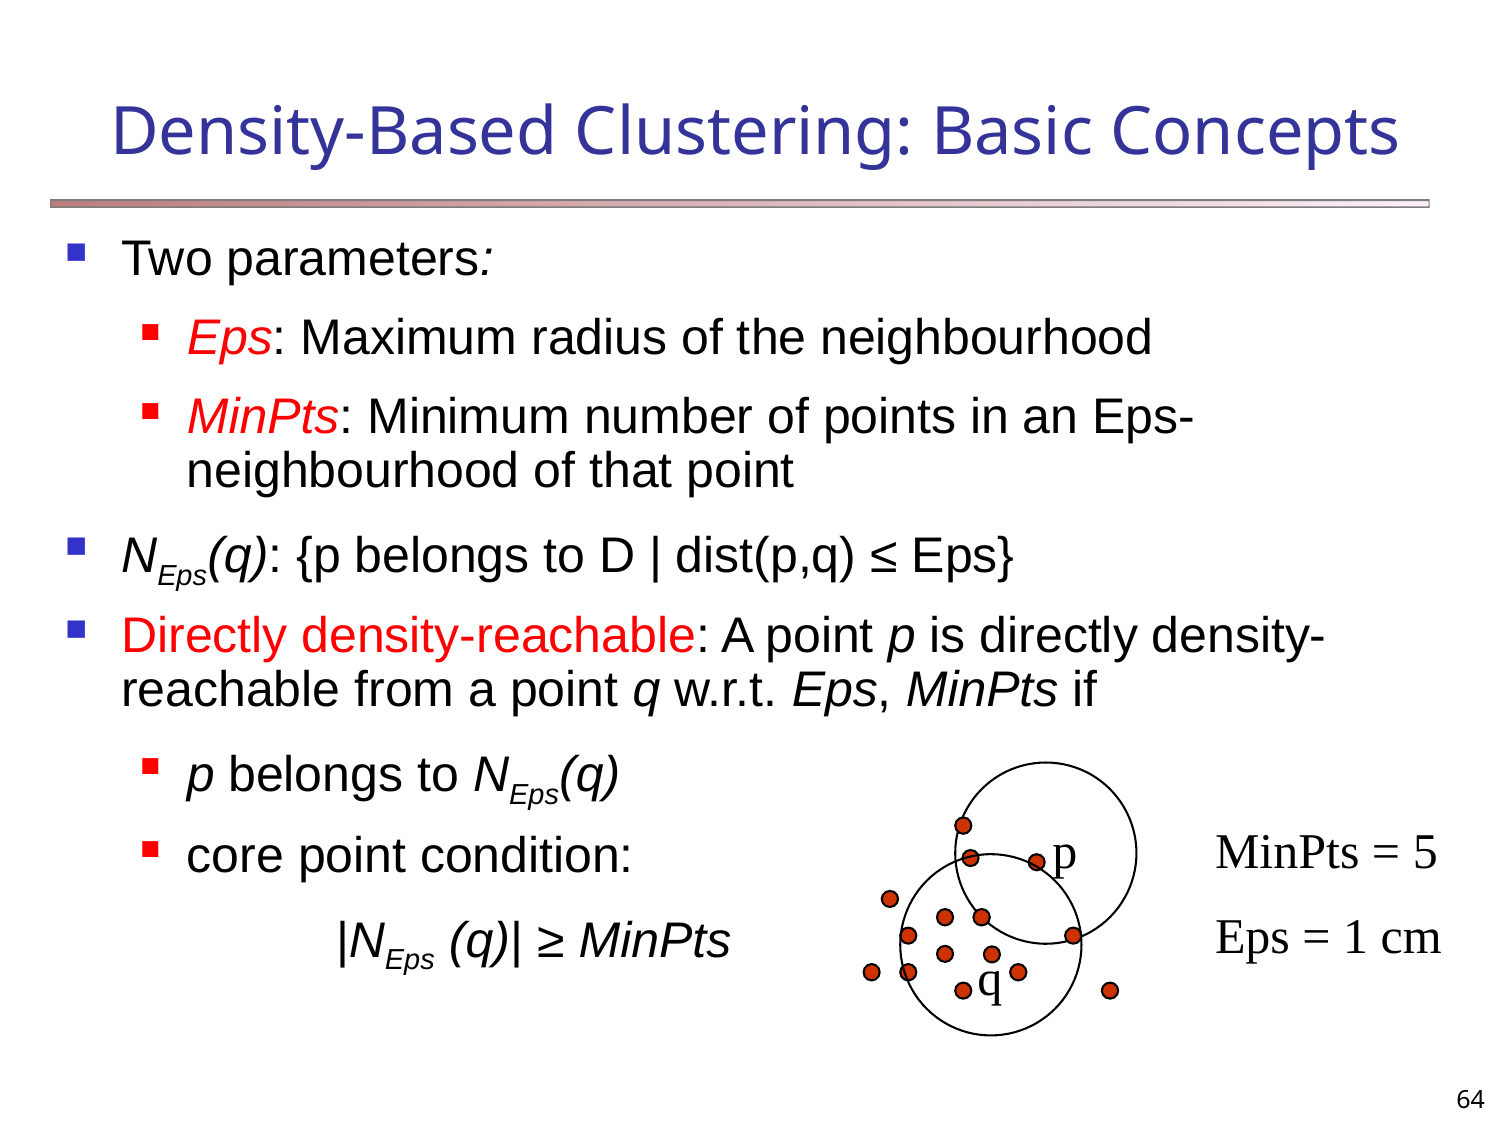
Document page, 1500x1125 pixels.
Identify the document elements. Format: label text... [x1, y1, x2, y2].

list Two parameters: Eps: Maximum radius of the neighbourhood MinPts: Minimum number of points in an Eps-neighbourhood of that point NEps(q): {p belongs to D | dist(p,q) ≤ Eps} Directly density-reachable: A point p is directly density-reachable from a point q w.r.t. Eps, MinPts if p belongs to NEps(q) core point condition: |NEps (q)| ≥ MinPts [49, 224, 1351, 1076]
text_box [863, 762, 1500, 1036]
title Density-Based Clustering: Basic Concepts [62, 62, 1451, 176]
slide_number 64 [1187, 1062, 1500, 1125]
